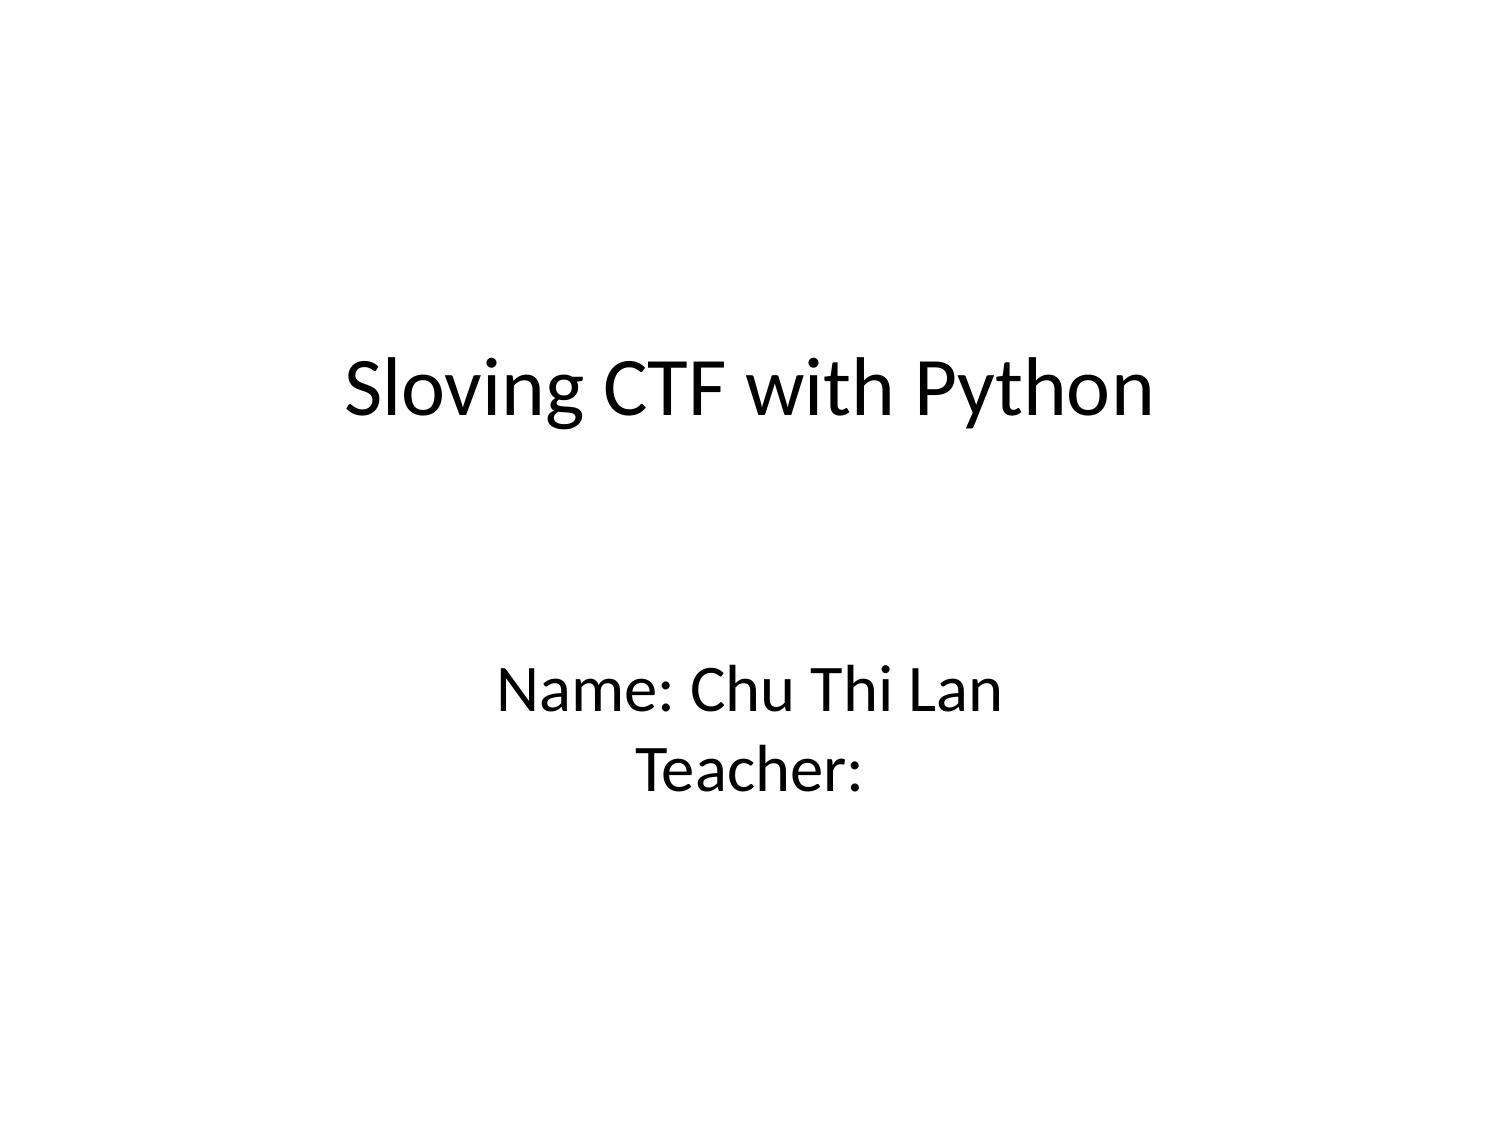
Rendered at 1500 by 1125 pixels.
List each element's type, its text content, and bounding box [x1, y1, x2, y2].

subtitle Name: Chu Thi Lan Teacher: [225, 637, 1275, 925]
title Sloving CTF with Python [112, 267, 1388, 598]
